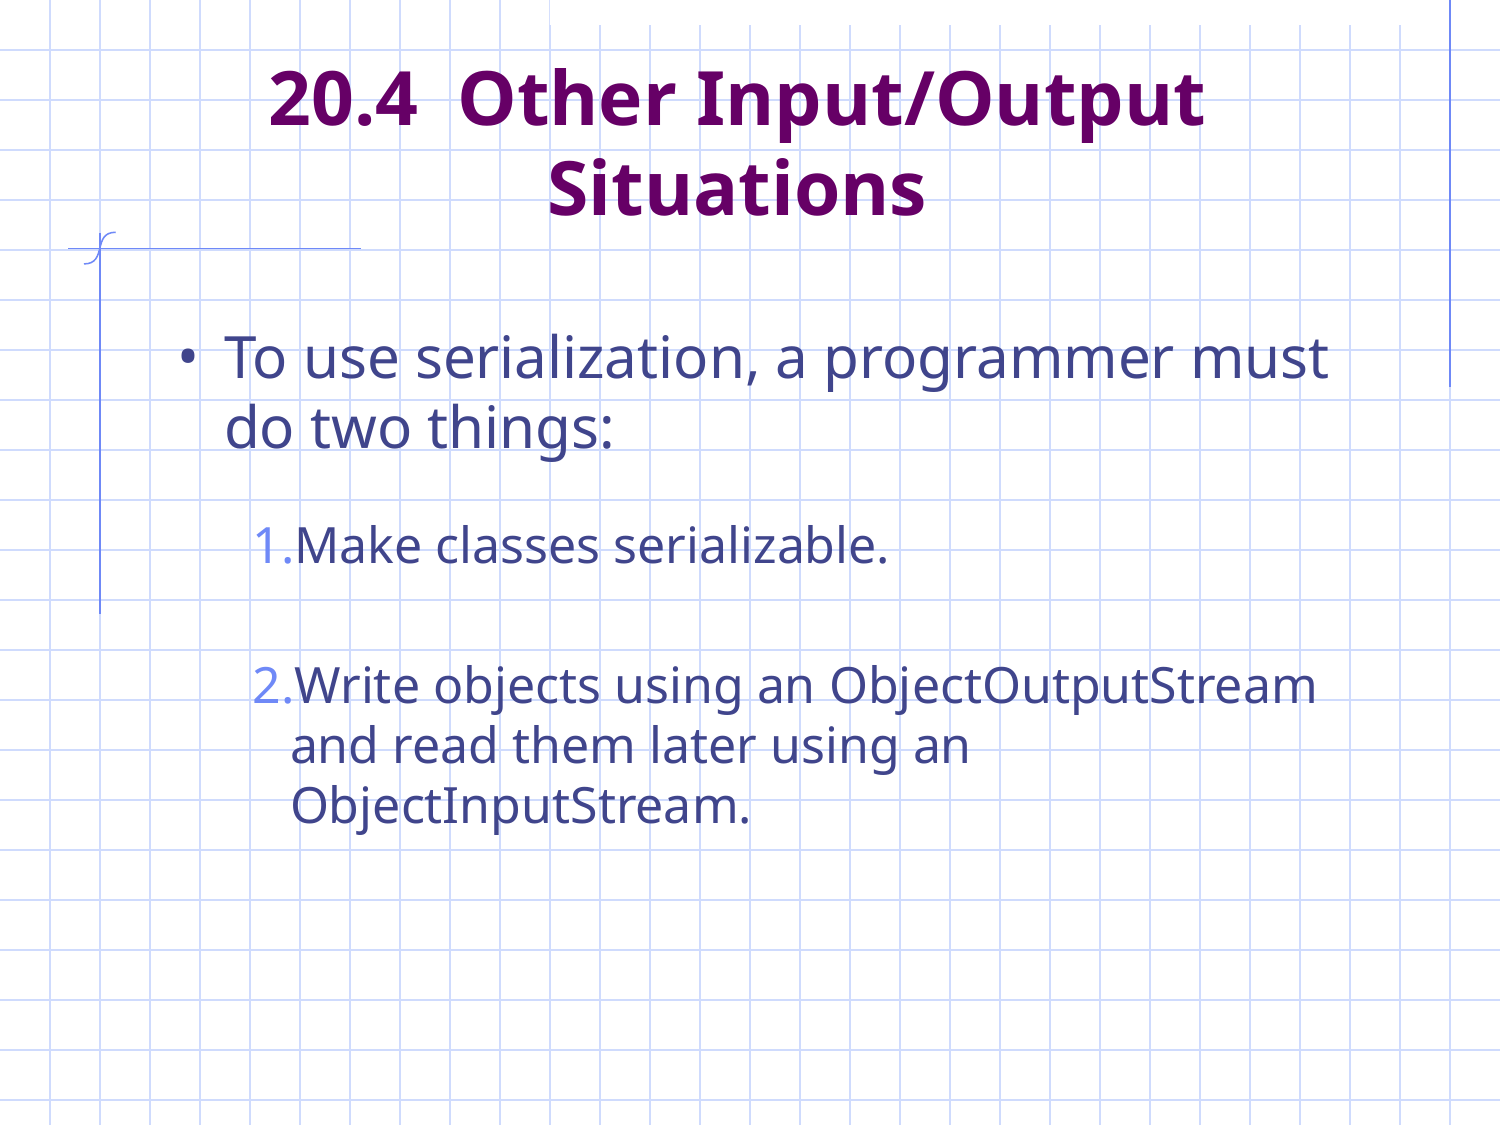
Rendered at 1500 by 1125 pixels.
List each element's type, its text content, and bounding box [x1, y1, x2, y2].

title 20.4 Other Input/Output Situations [99, 50, 1375, 238]
list To use serialization, a programmer must do two things: Make classes serializable. Write objects using an ObjectOutputStream and read them later using an ObjectInputStream. [87, 312, 1413, 988]
